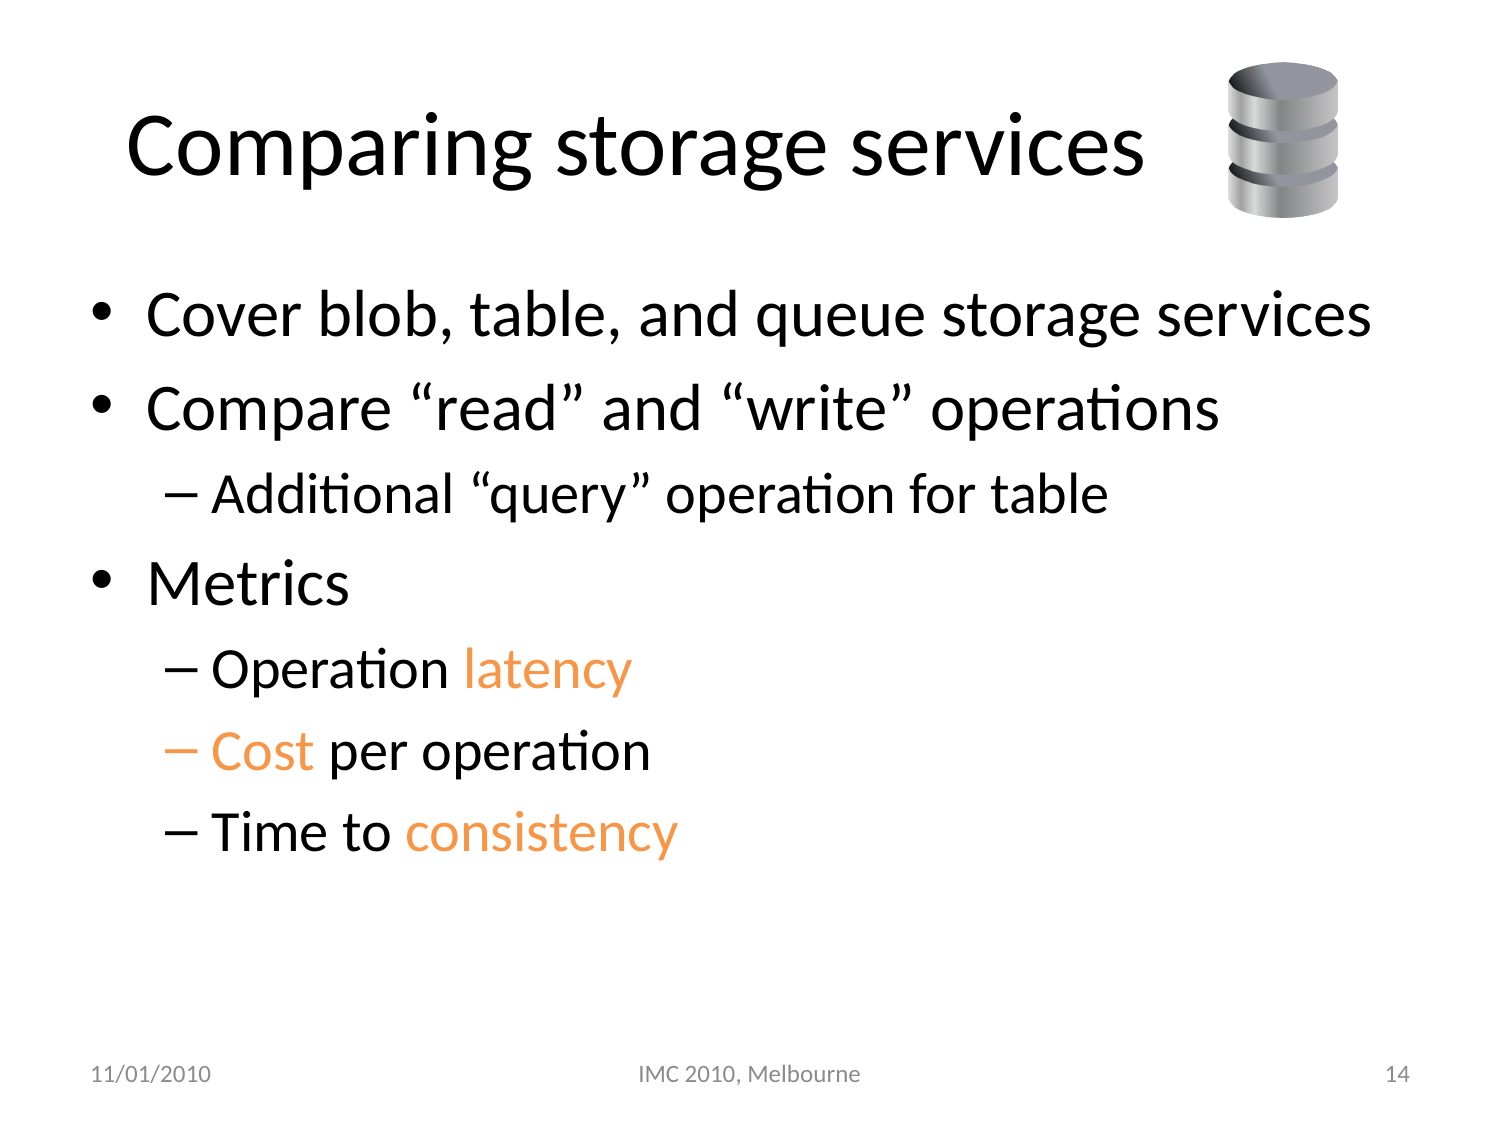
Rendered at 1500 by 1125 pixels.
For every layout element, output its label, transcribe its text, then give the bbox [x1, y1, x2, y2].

footer IMC 2010, Melbourne [512, 1042, 988, 1103]
slide_number 14 [1074, 1042, 1425, 1103]
picture [1228, 62, 1338, 218]
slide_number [75, 1042, 425, 1103]
list Cover blob, table, and queue storage services Compare “read” and “write” operations Additional “query” operation for table Metrics Operation latency Cost per operation Time to consistency [75, 262, 1425, 1005]
title Comparing storage services [75, 45, 1200, 233]
